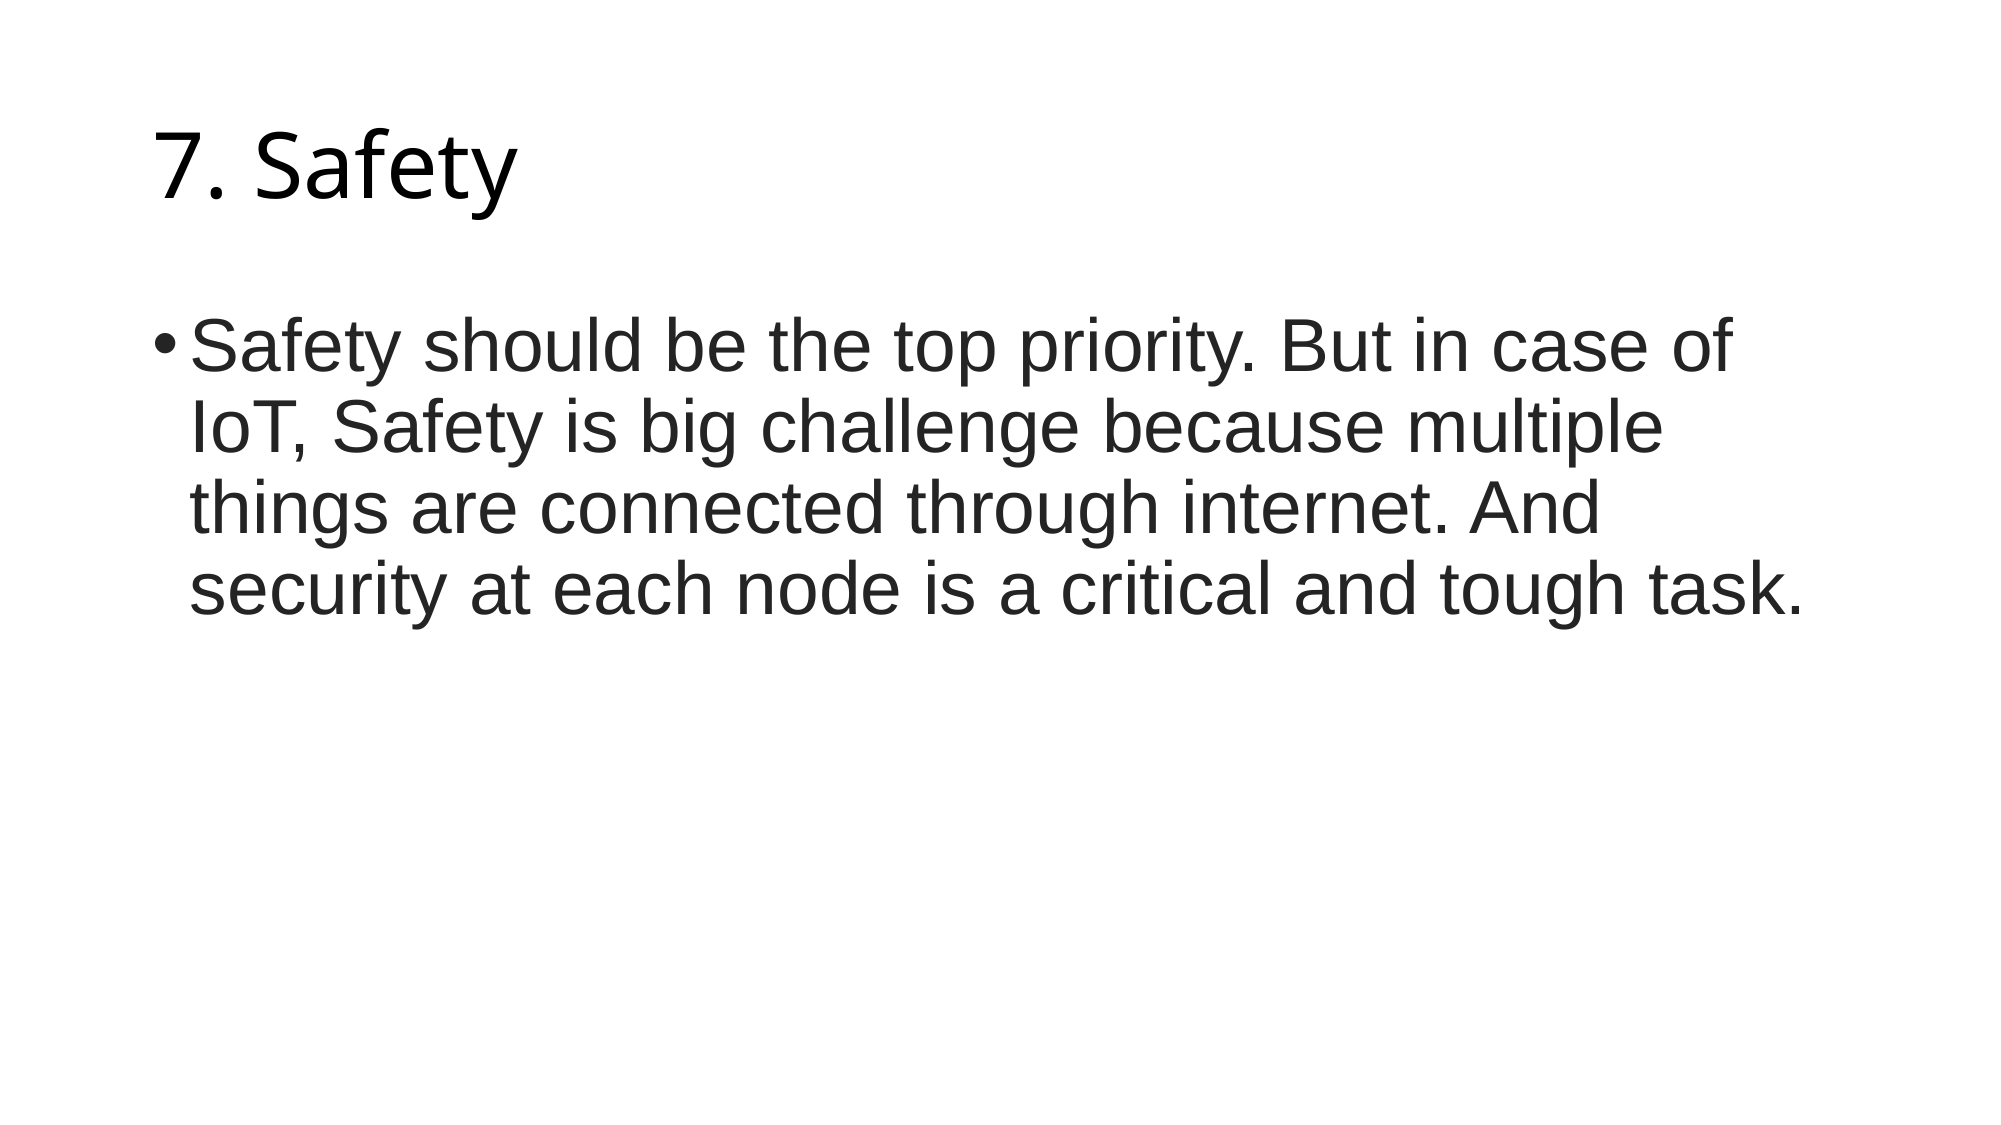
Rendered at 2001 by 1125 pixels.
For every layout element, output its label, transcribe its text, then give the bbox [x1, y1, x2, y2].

title 7. Safety [137, 59, 1863, 278]
list Safety should be the top priority. But in case of IoT, Safety is big challenge because multiple things are connected through internet. And security at each node is a critical and tough task. [137, 299, 1863, 1014]
